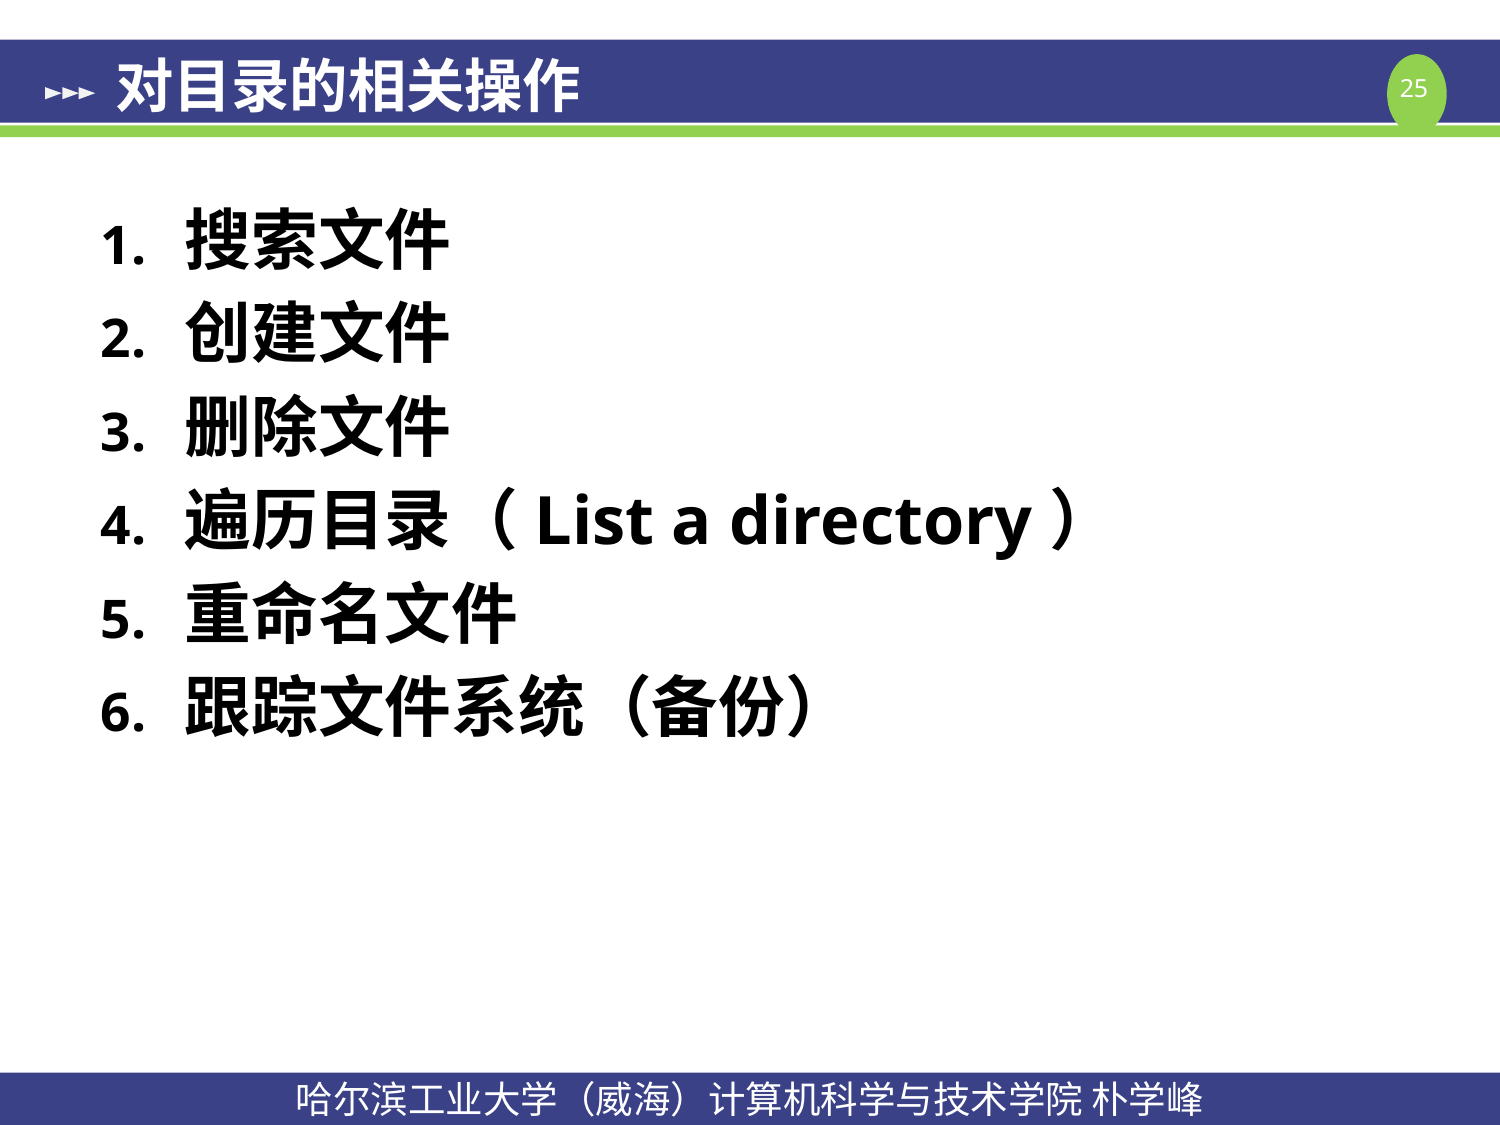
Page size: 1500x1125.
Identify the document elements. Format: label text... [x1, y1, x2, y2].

list 搜索文件 创建文件 删除文件 遍历目录（List a directory） 重命名文件 跟踪文件系统（备份） [80, 187, 1448, 1013]
title 对目录的相关操作 [95, 41, 940, 129]
